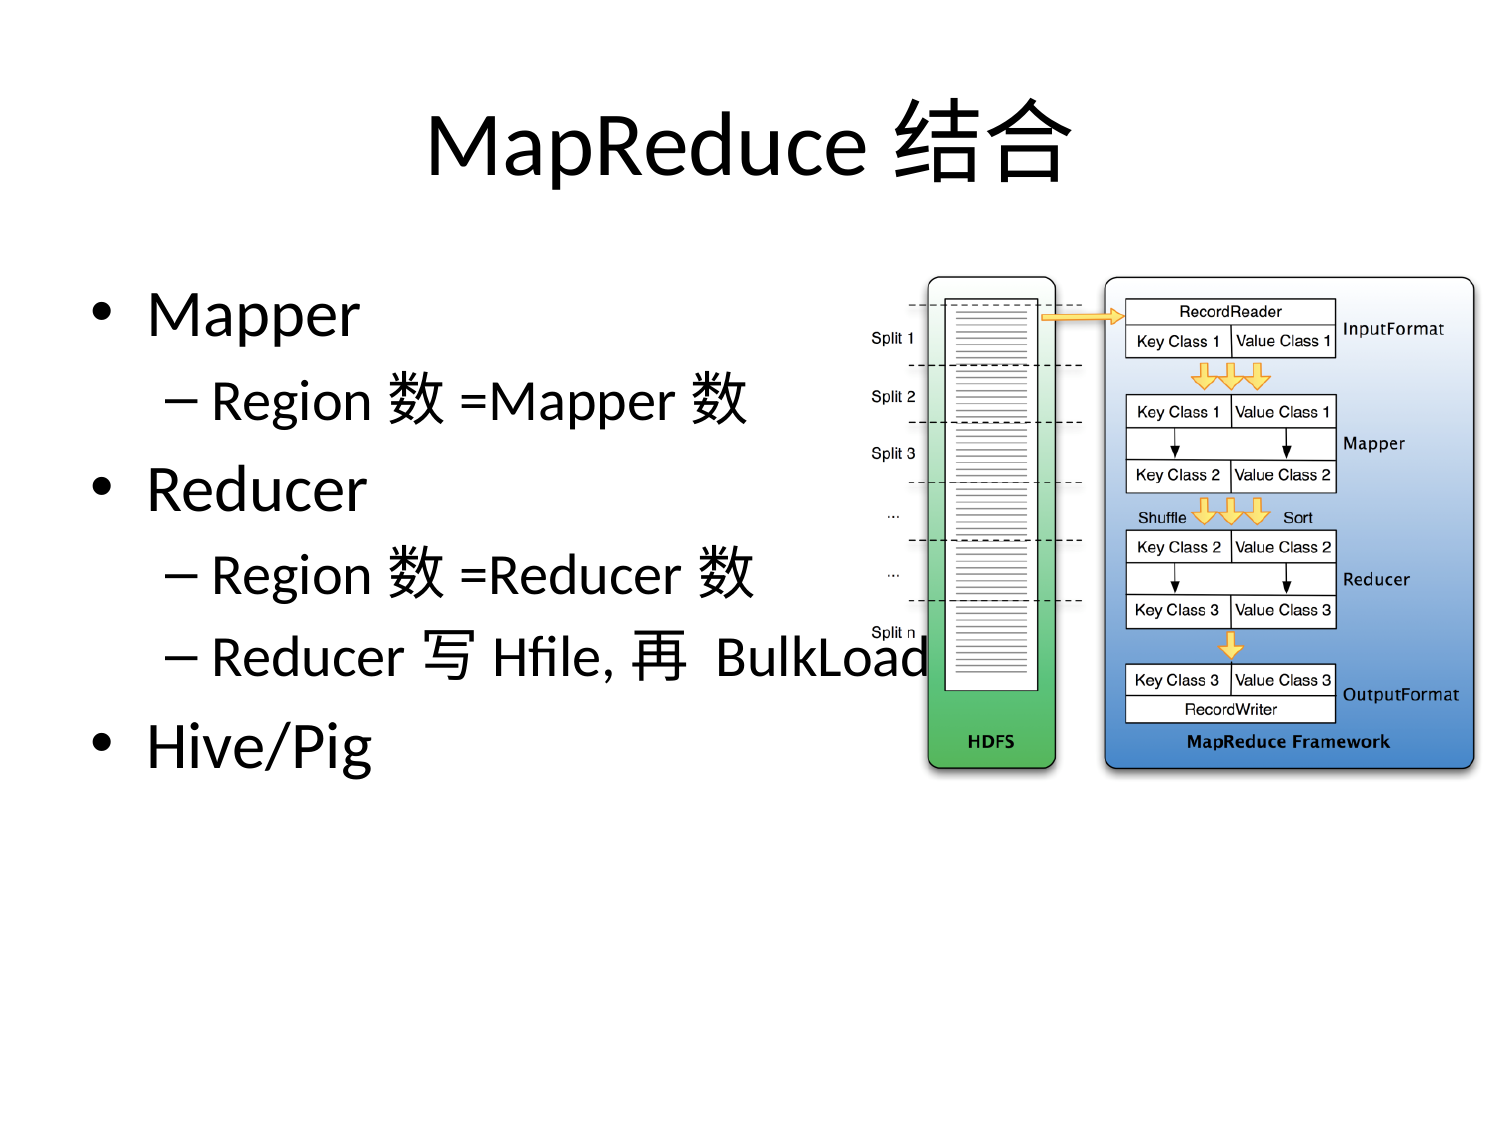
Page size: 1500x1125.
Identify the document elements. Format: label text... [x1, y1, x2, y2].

list Mapper Region数=Mapper数 Reducer Region数=Reducer数 Reducer写Hfile,再 BulkLoad Hive/Pig [75, 262, 1425, 1005]
title MapReduce结合 [75, 45, 1425, 233]
picture [859, 255, 1500, 799]
